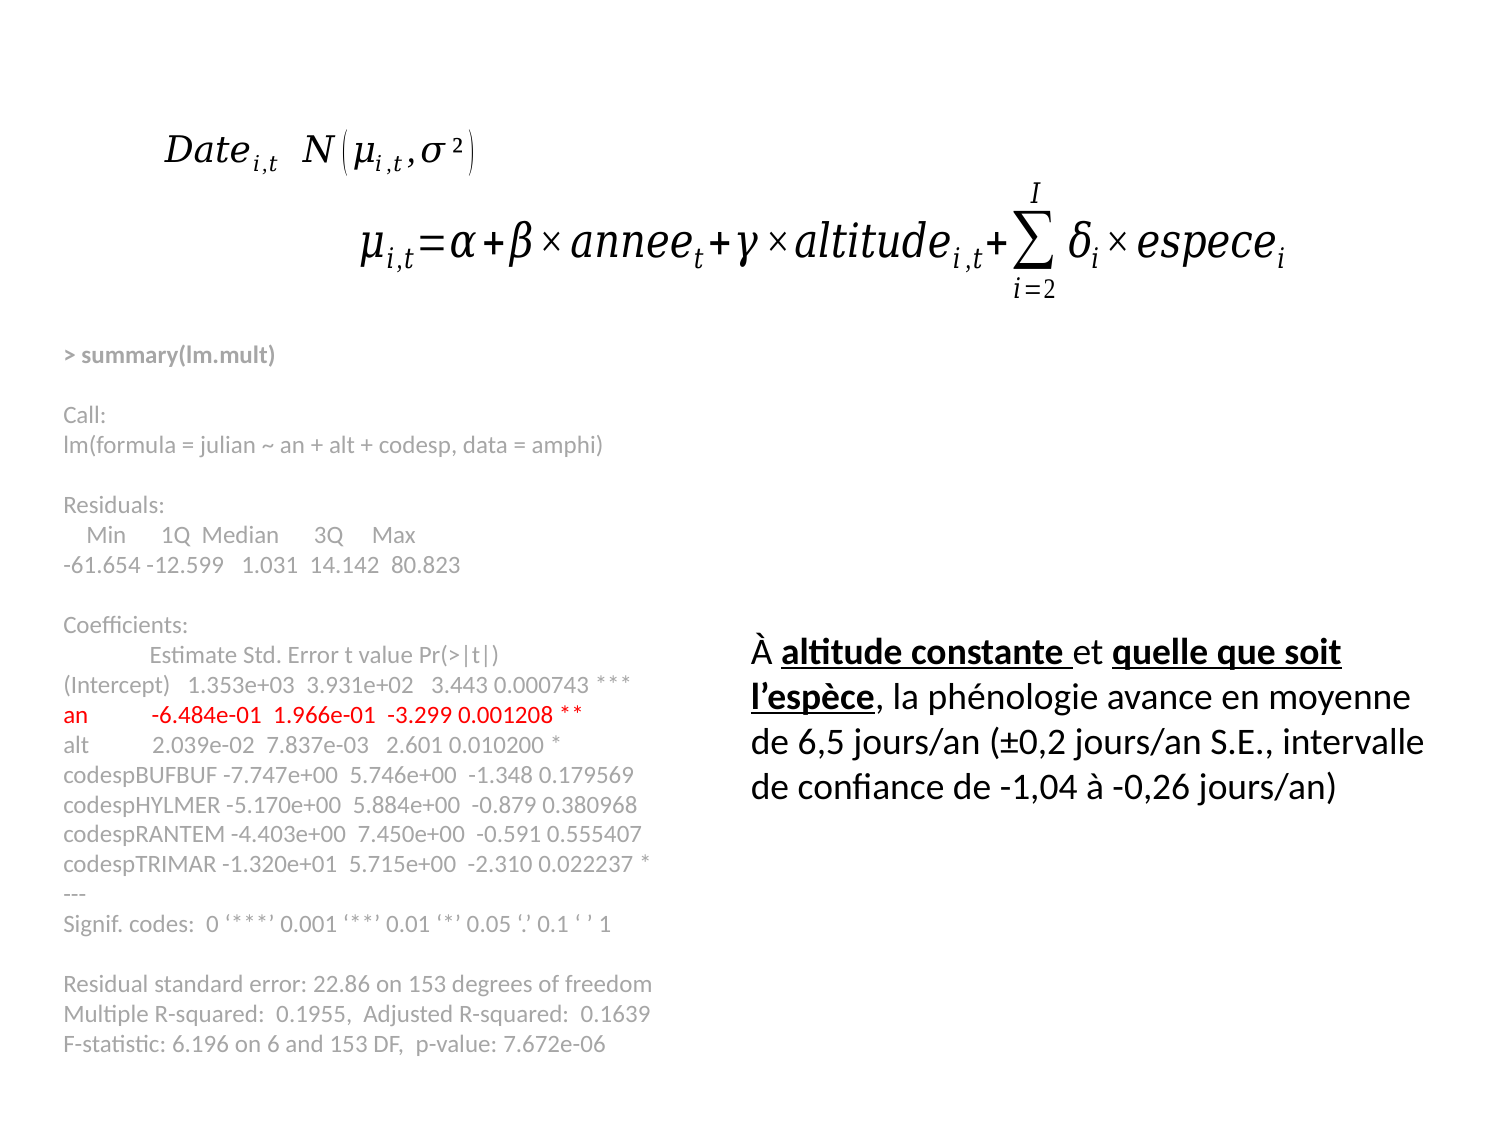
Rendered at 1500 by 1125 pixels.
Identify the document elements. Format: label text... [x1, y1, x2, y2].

text_box À altitude constante et quelle que soit l’espèce, la phénologie avance en moyenne de 6,5 jours/an (±0,2 jours/an S.E., intervalle de confiance de -1,04 à -0,26 jours/an) [736, 619, 1453, 860]
text_box > summary(lm.mult) Call: lm(formula = julian ~ an + alt + codesp, data = amphi) Residuals: Min 1Q Median 3Q Max -61.654 -12.599 1.031 14.142 80.823 Coefficients: Estimate Std. Error t value Pr(>|t|) (Intercept) 1.353e+03 3.931e+02 3.443 0.000743 *** an -6.484e-01 1.966e-01 -3.299 0.001208 ** alt 2.039e-02 7.837e-03 2.601 0.010200 * codespBUFBUF -7.747e+00 5.746e+00 -1.348 0.179569 codespHYLMER -5.170e+00 5.884e+00 -0.879 0.380968 codespRANTEM -4.403e+00 7.450e+00 -0.591 0.555407 codespTRIMAR -1.320e+01 5.715e+00 -2.310 0.022237 * --- Signif. codes: 0 ‘***’ 0.001 ‘**’ 0.01 ‘*’ 0.05 ‘.’ 0.1 ‘ ’ 1 Residual standard error: 22.86 on 153 degrees of freedom Multiple R-squared: 0.1955, Adjusted R-squared: 0.1639 F-statistic: 6.196 on 6 and 153 DF, p-value: 7.672e-06 [48, 331, 1439, 1065]
